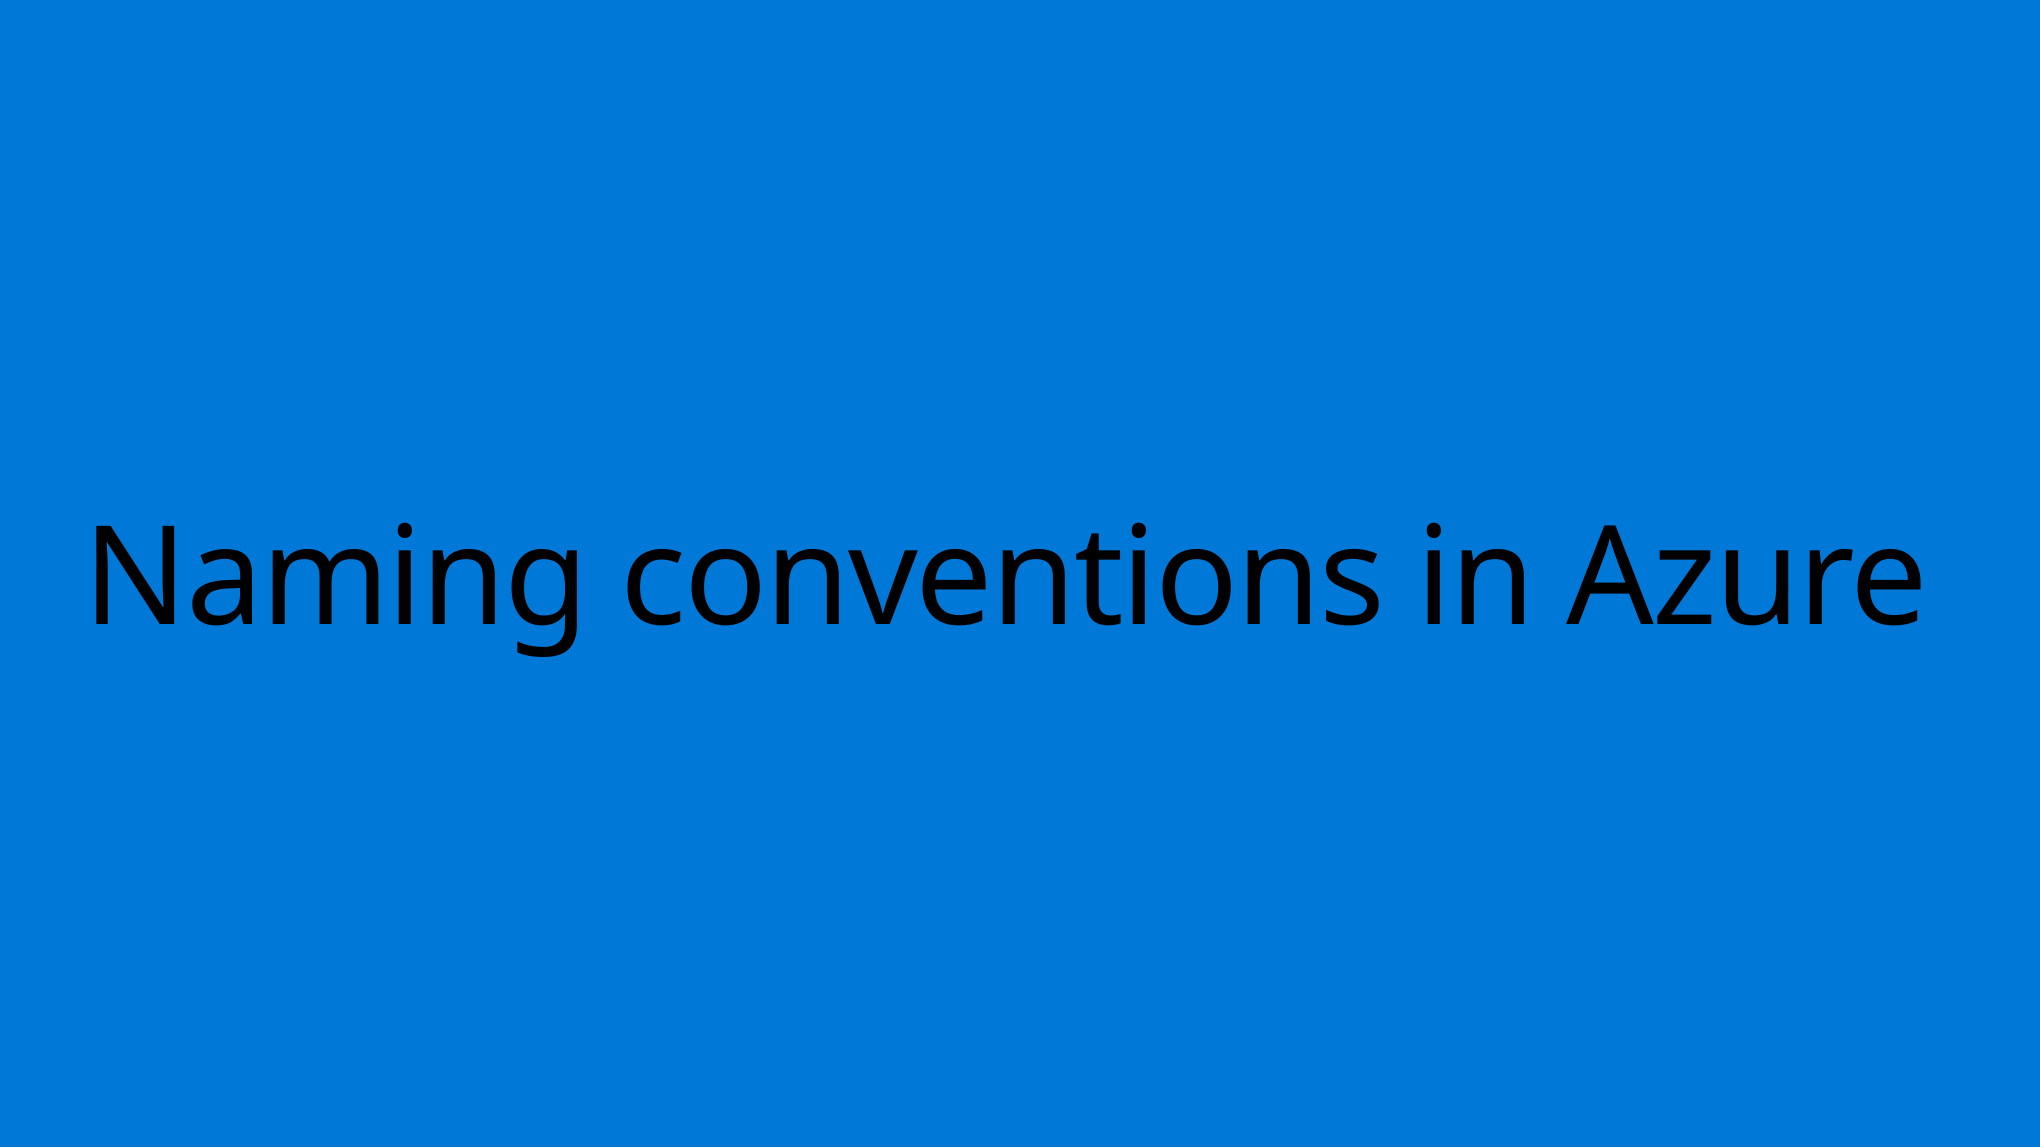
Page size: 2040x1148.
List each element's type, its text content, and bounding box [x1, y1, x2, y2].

title Naming conventions in Azure [60, 490, 1980, 671]
